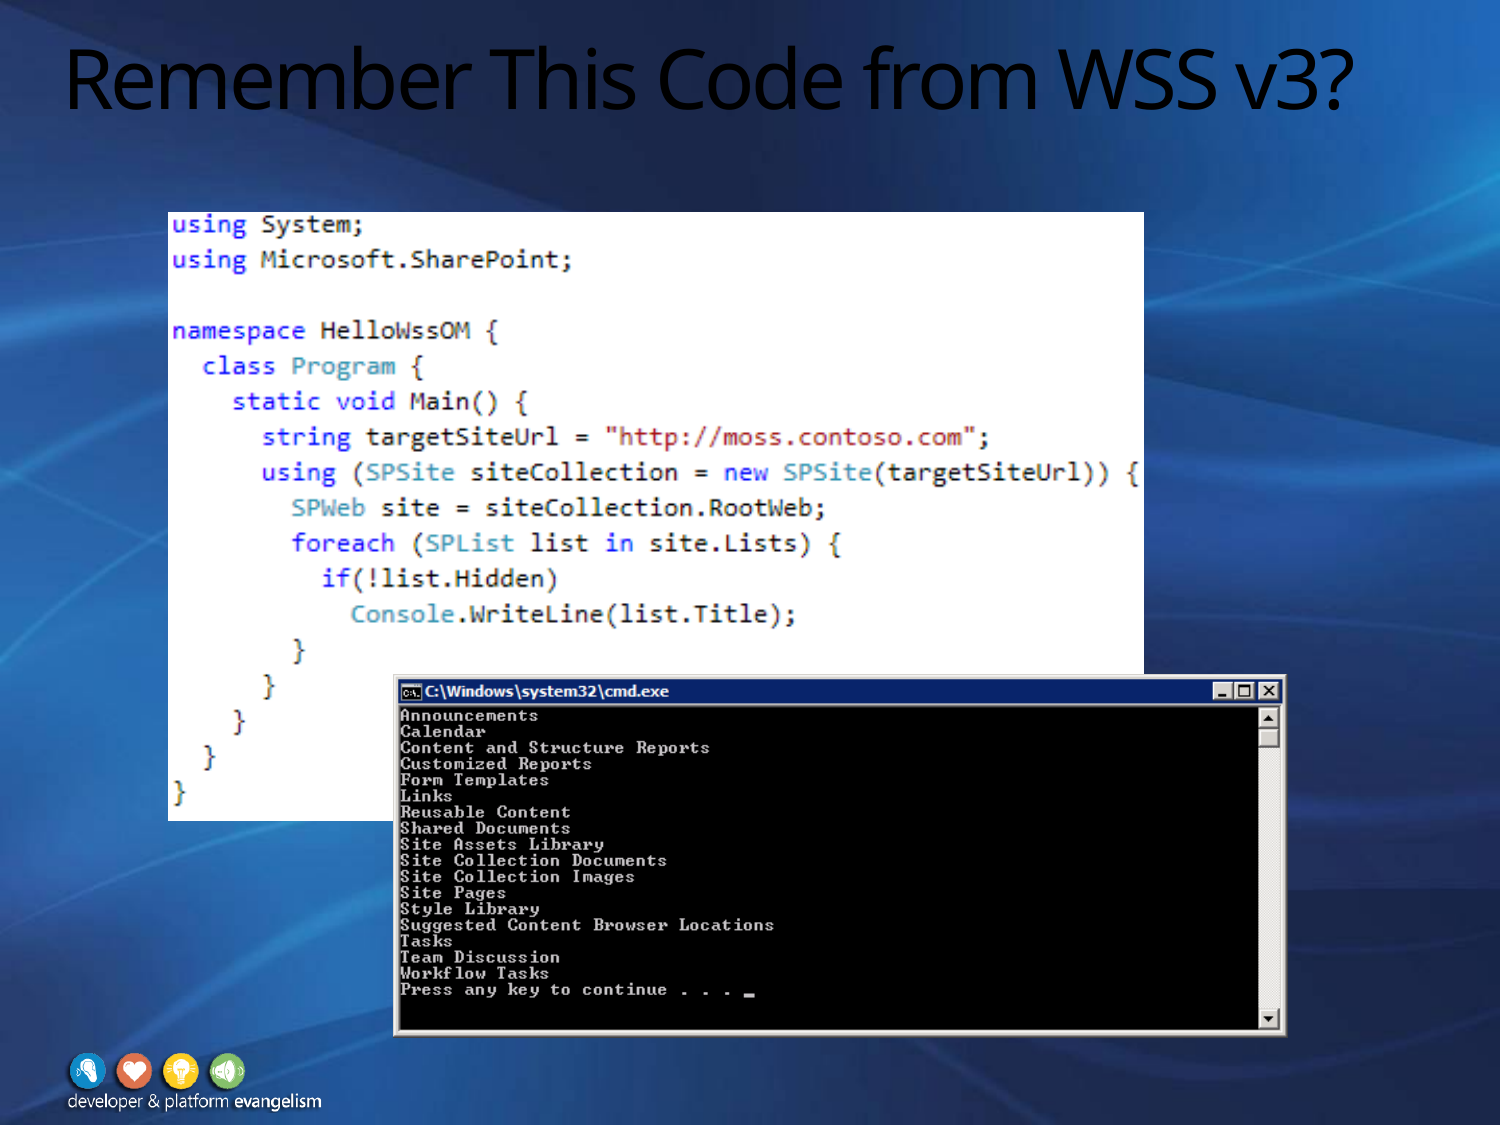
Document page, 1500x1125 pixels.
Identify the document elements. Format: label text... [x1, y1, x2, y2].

title Remember This Code from WSS v3? [62, 37, 1438, 129]
picture [0, 0, 1500, 1125]
